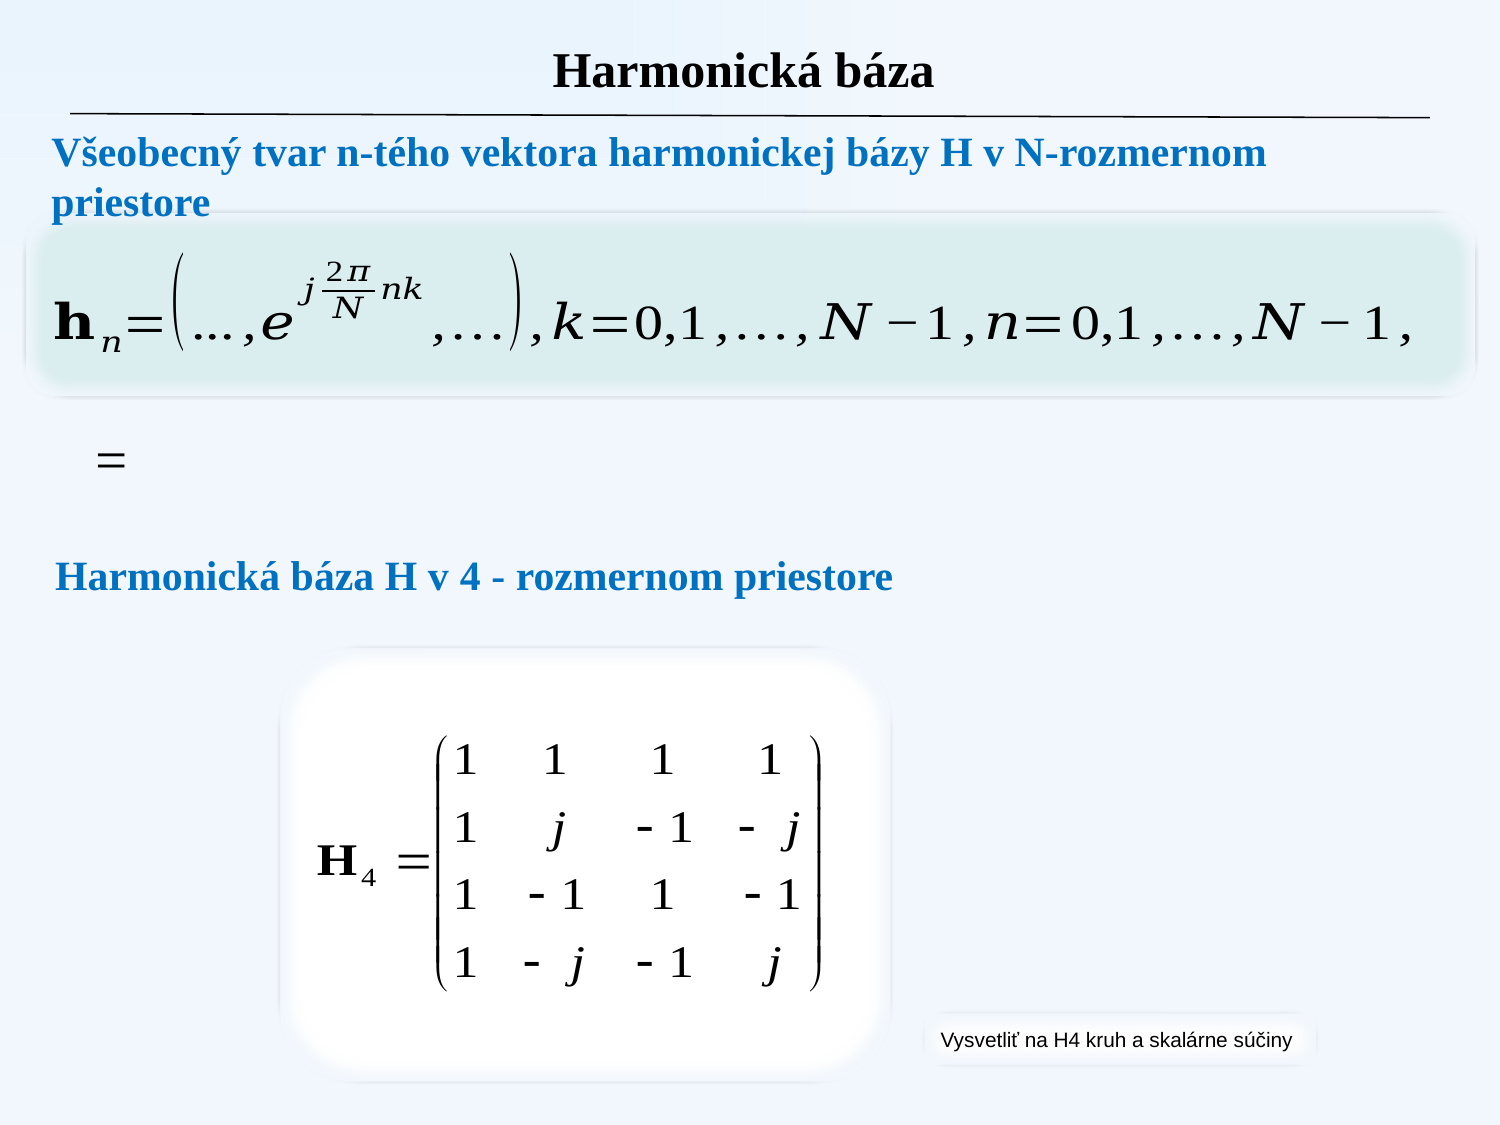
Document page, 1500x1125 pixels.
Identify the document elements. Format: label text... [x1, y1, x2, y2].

text_box Harmonická báza H v 4 - rozmernom priestore [38, 536, 941, 612]
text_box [943, 1031, 1298, 1047]
text_box Všeobecný tvar n-tého vektora harmonickej bázy H v N-rozmernom priestore [35, 137, 1451, 213]
text_box [300, 668, 871, 1062]
text_box Harmonická báza [288, 29, 1198, 105]
text_box [42, 229, 1459, 380]
text_box Ak sú dva vektory na seba kolmé, potom sú nezávislé: [297, 665, 874, 1065]
text_box Vysvetliť na H4 kruh a skalárne súčiny [946, 1034, 1295, 1044]
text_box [308, 728, 838, 1000]
text_box [45, 232, 1456, 377]
